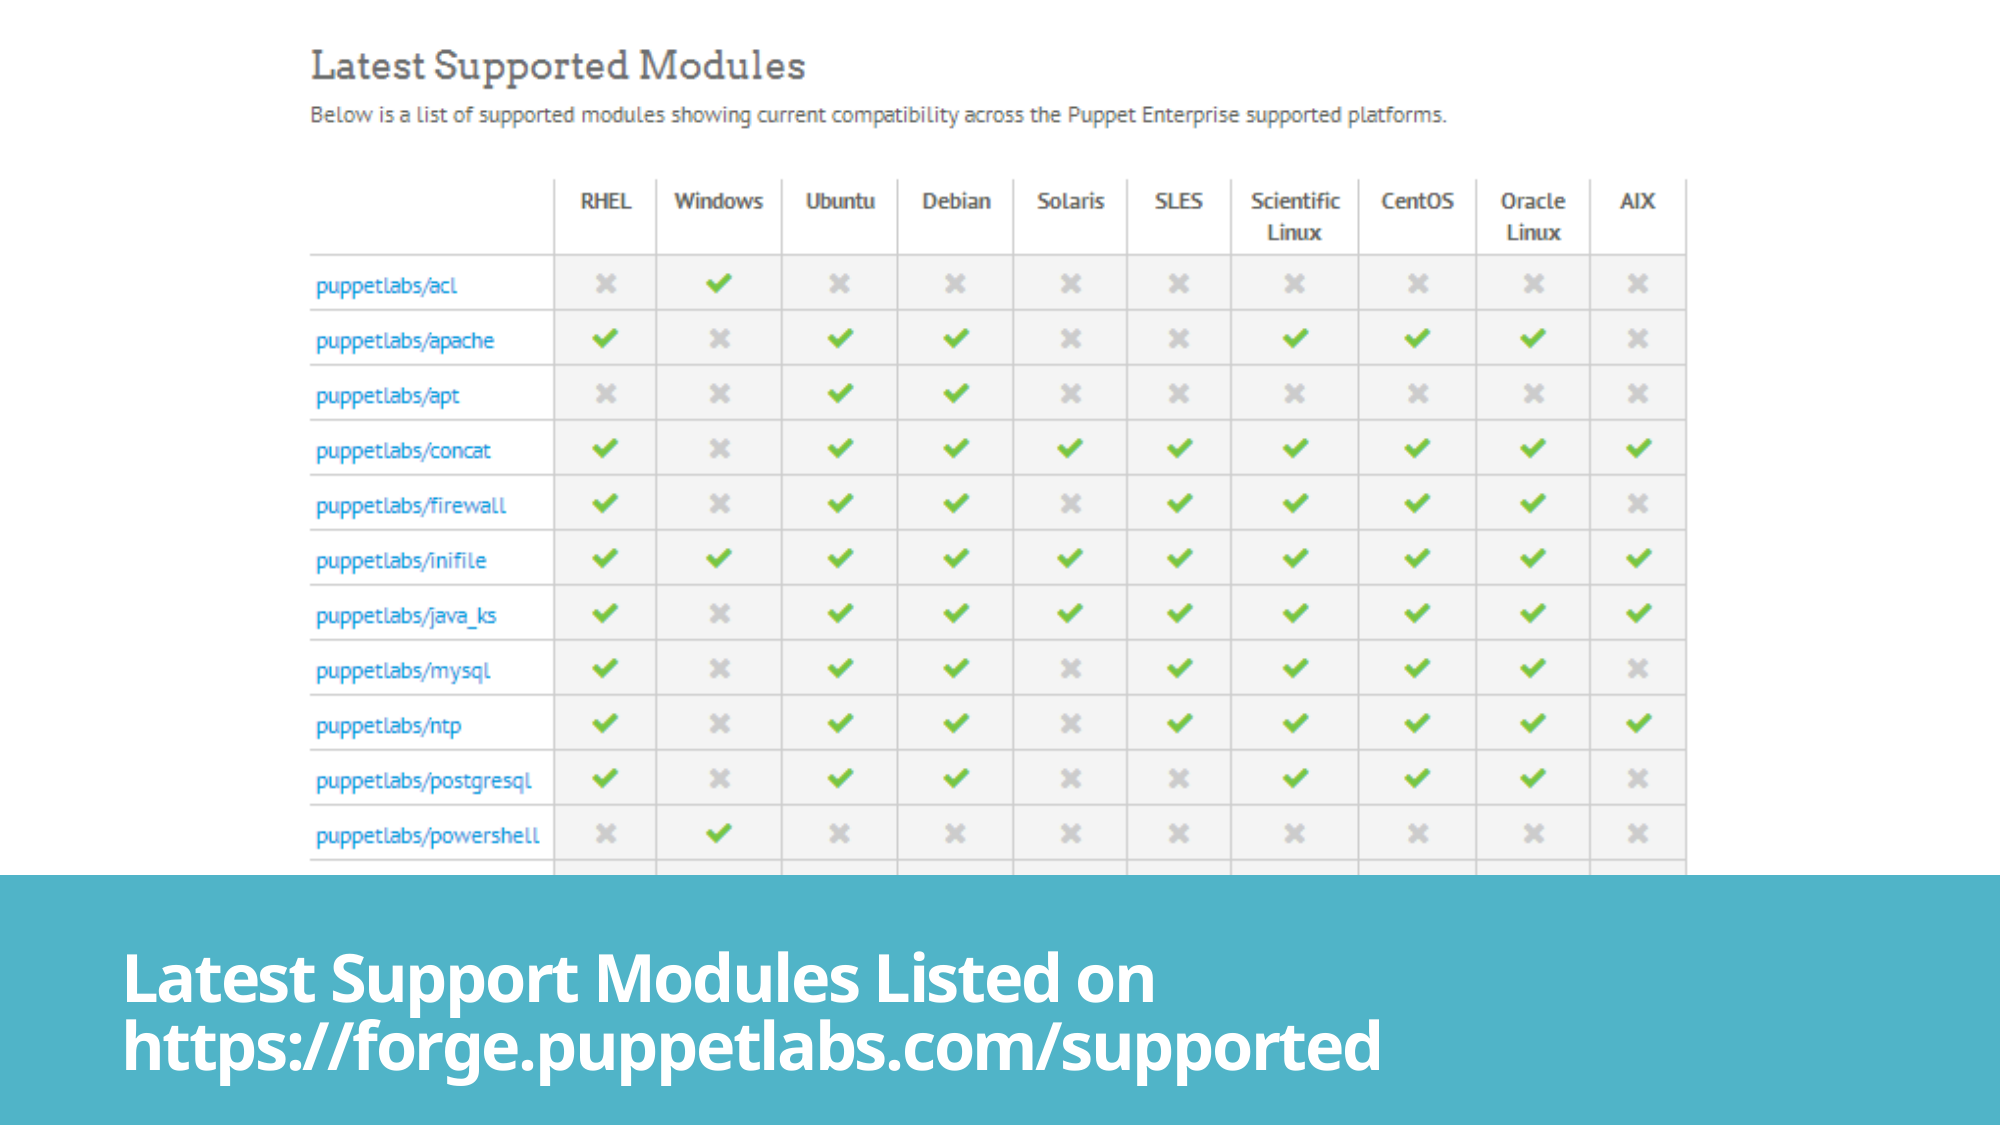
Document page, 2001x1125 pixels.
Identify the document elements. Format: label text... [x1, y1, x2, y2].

picture [0, 0, 2000, 875]
title Latest Support Modules Listed on https://forge.puppetlabs.com/supported [106, 888, 1875, 1092]
